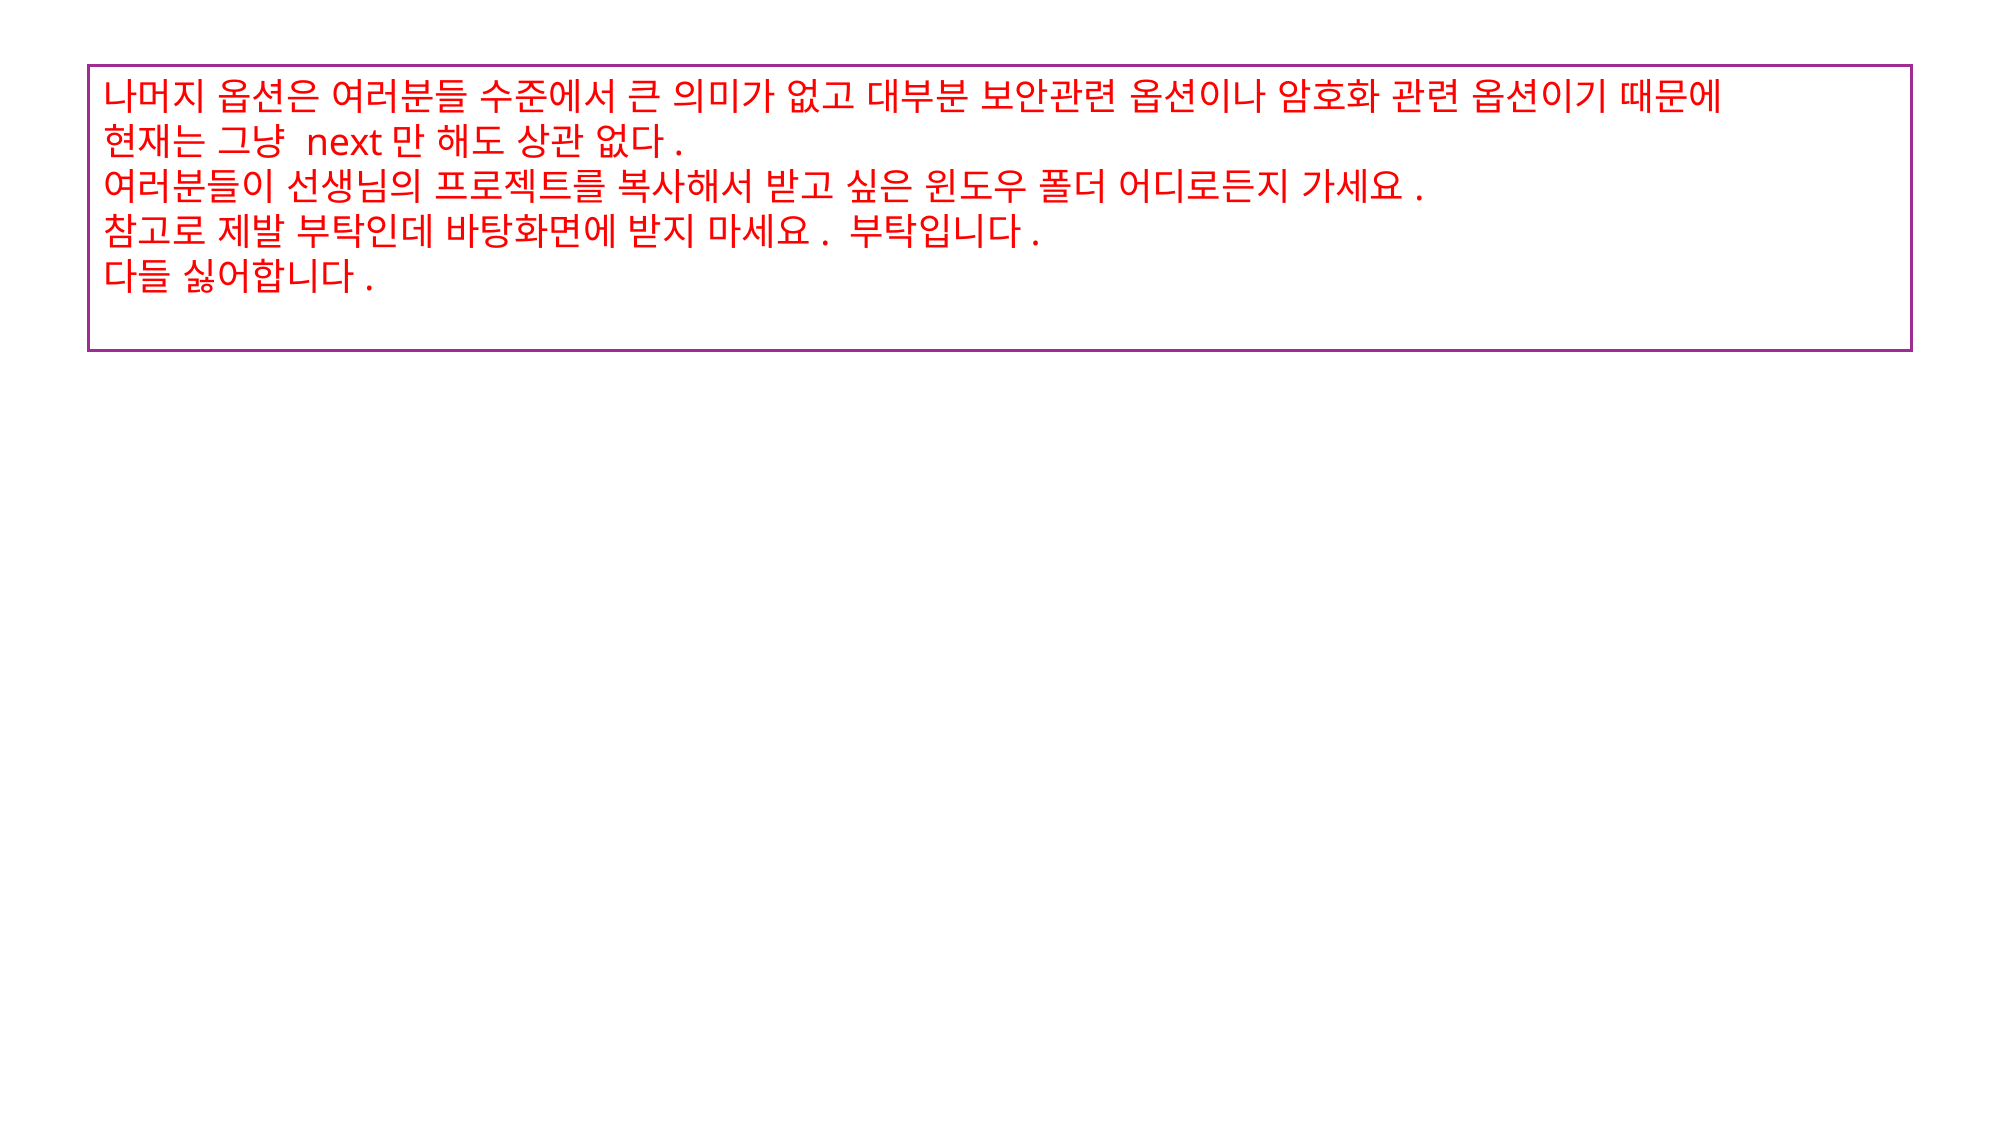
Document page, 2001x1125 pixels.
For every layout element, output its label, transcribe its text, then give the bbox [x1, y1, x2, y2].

text_box 나머지 옵션은 여러분들 수준에서 큰 의미가 없고 대부분 보안관련 옵션이나 암호화 관련 옵션이기 때문에 현재는 그냥 next만 해도 상관 없다. 여러분들이 선생님의 프로젝트를 복사해서 받고 싶은 윈도우 폴더 어디로든지 가세요. 참고로 제발 부탁인데 바탕화면에 받지 마세요. 부탁입니다. 다들 싫어합니다. [87, 64, 1913, 352]
